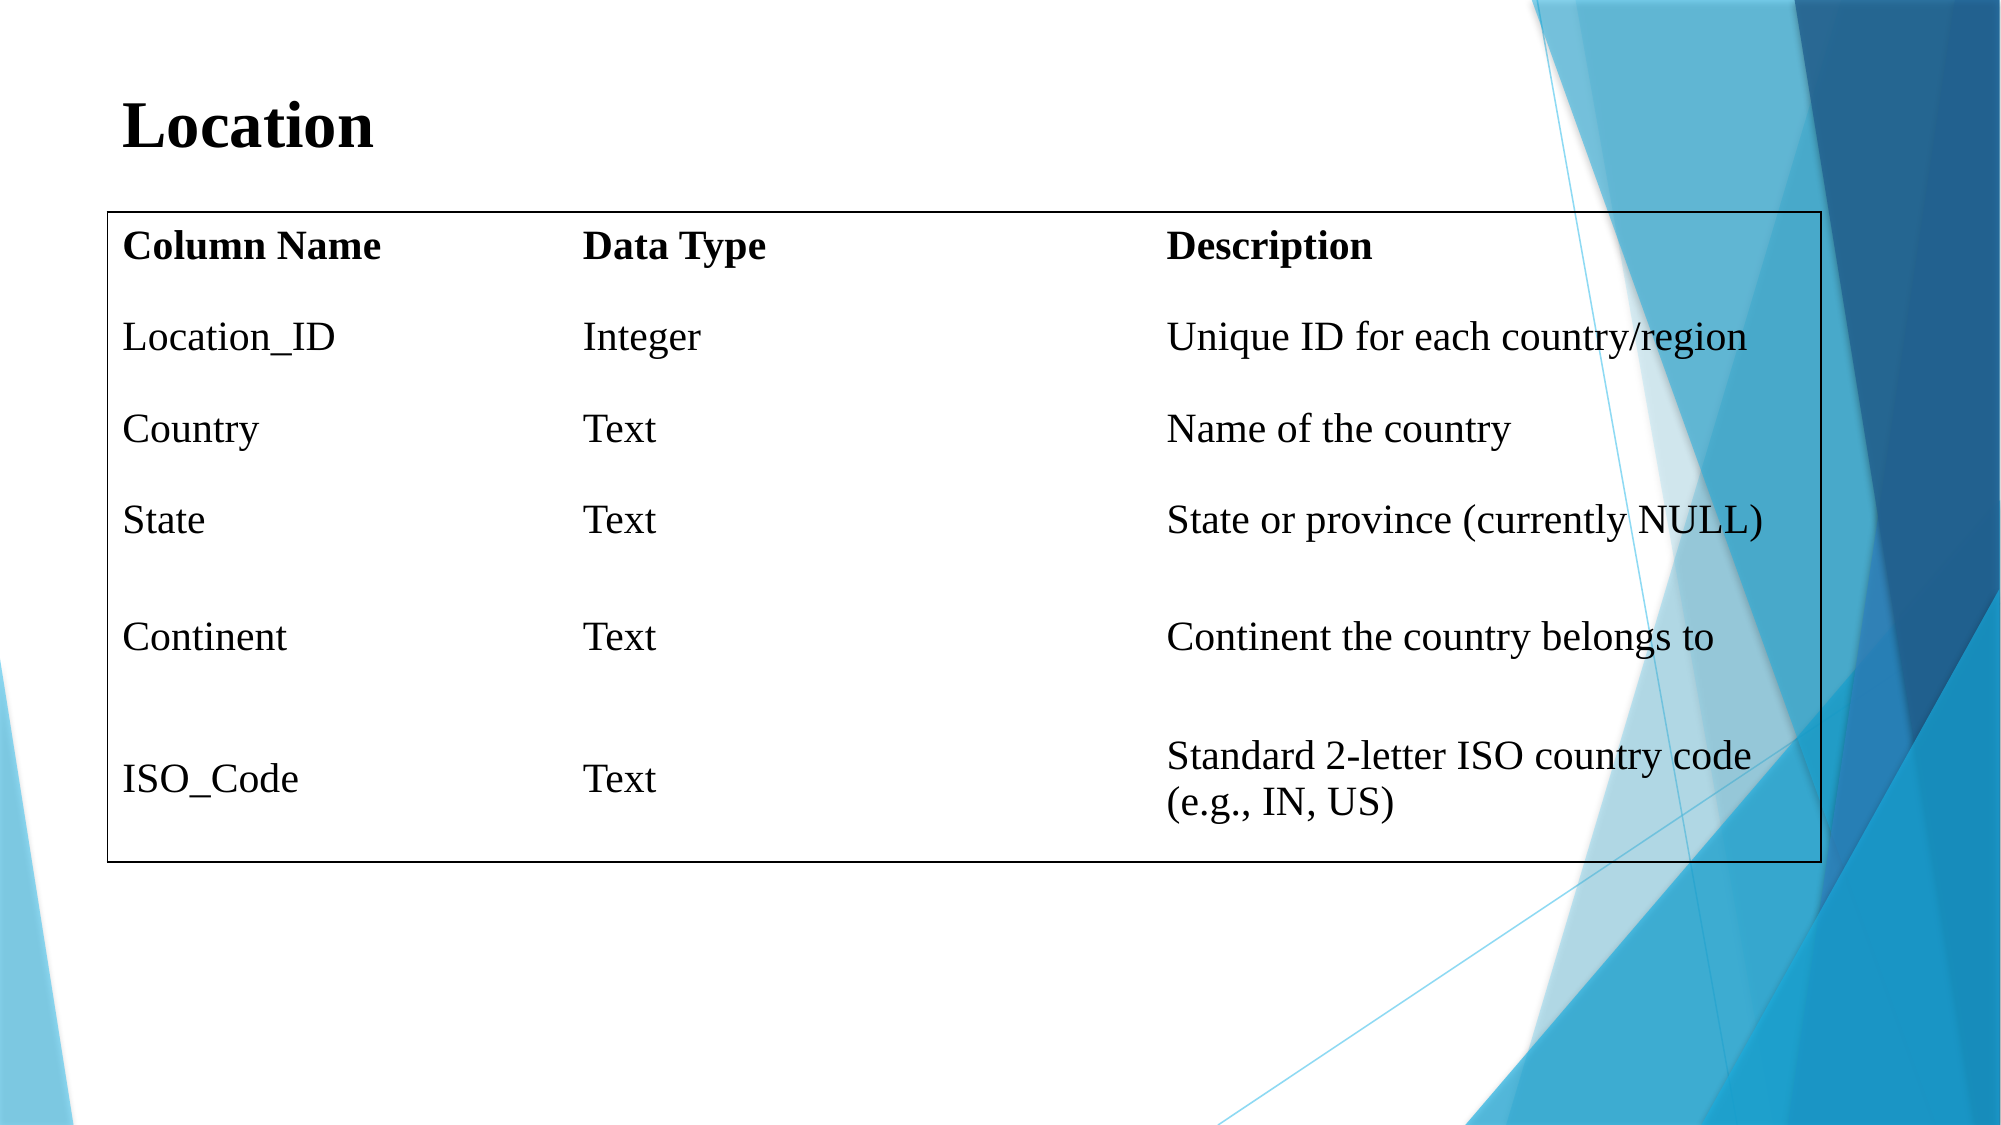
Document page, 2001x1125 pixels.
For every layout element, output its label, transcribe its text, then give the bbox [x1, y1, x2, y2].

table_header Data Type [568, 213, 1152, 278]
table_cell Continent the country belongs to [1152, 578, 1820, 695]
table_header Description [1152, 213, 1820, 278]
table_cell Unique ID for each country/region [1152, 278, 1820, 395]
table_cell Text [568, 461, 1152, 578]
table_cell State [108, 461, 568, 578]
table_cell Country [108, 395, 568, 461]
table_cell Integer [568, 278, 1152, 395]
table_cell Name of the country [1152, 395, 1820, 461]
table_cell Text [568, 578, 1152, 695]
table_cell Location_ID [108, 278, 568, 395]
table_cell Text [568, 695, 1152, 861]
table_cell Standard 2-letter ISO country code (e.g., IN, US) [1152, 695, 1820, 861]
table_cell Continent [108, 578, 568, 695]
table_cell State or province (currently NULL) [1152, 461, 1820, 578]
table_cell Text [568, 395, 1152, 461]
table_header Column Name [108, 213, 568, 278]
table_cell ISO_Code [108, 695, 568, 861]
text_box Location [107, 73, 1109, 168]
